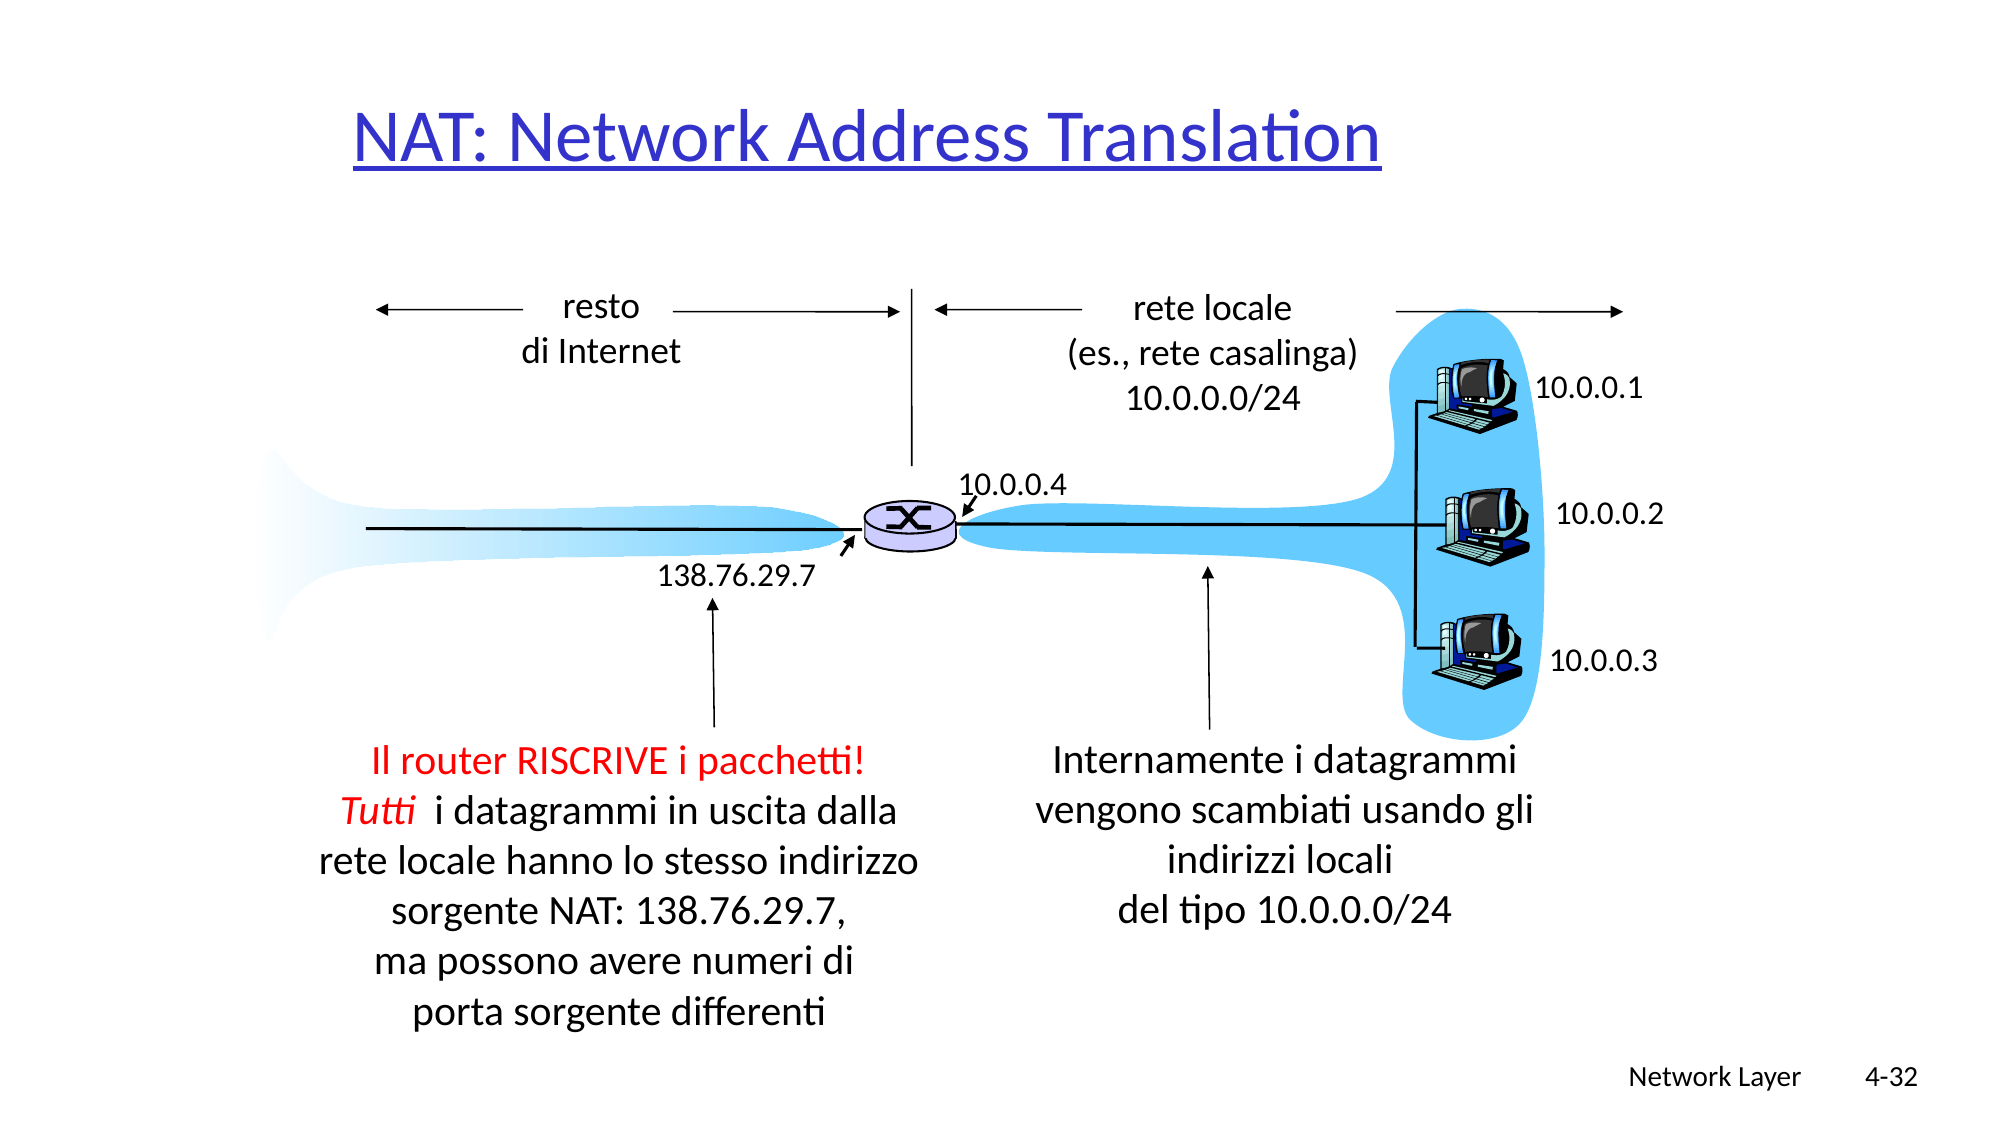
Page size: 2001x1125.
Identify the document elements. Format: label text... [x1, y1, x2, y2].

text_box rete locale (es., rete casalinga) 10.0.0.0/24 [1052, 275, 1374, 426]
text_box [706, 597, 719, 725]
text_box 10.0.0.4 [942, 454, 1082, 510]
text_box [254, 450, 844, 640]
text_box Il router RISCRIVE i pacchetti! Tutti i datagrammi in uscita dalla rete locale hanno lo stesso indirizzo sorgente NAT: 138.76.29.7, ma possono avere numeri di porta sorgente differenti [249, 725, 988, 1041]
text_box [1435, 487, 1532, 567]
title NAT: Network Address Translation [337, 37, 1665, 225]
text_box [934, 303, 1083, 316]
footer Network Layer [1183, 1049, 1785, 1125]
text_box Internamente i datagrammi vengono scambiati usando gli indirizzi locali del tipo 10.0.0.0/24 [1020, 724, 1550, 939]
text_box 10.0.0.2 [1540, 483, 1680, 539]
text_box [962, 312, 1545, 724]
text_box [375, 303, 506, 316]
text_box resto di Internet [506, 273, 697, 379]
text_box 10.0.0.3 [1534, 630, 1673, 686]
text_box [840, 534, 855, 557]
slide_number 4-32 [1785, 1049, 1934, 1125]
text_box 138.76.29.7 [641, 546, 832, 601]
text_box [1201, 566, 1215, 730]
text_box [1427, 357, 1520, 435]
text_box [697, 305, 901, 318]
text_box [962, 495, 977, 517]
text_box [1395, 305, 1624, 318]
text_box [864, 500, 956, 552]
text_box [1431, 612, 1525, 691]
text_box 10.0.0.1 [1520, 357, 1659, 413]
